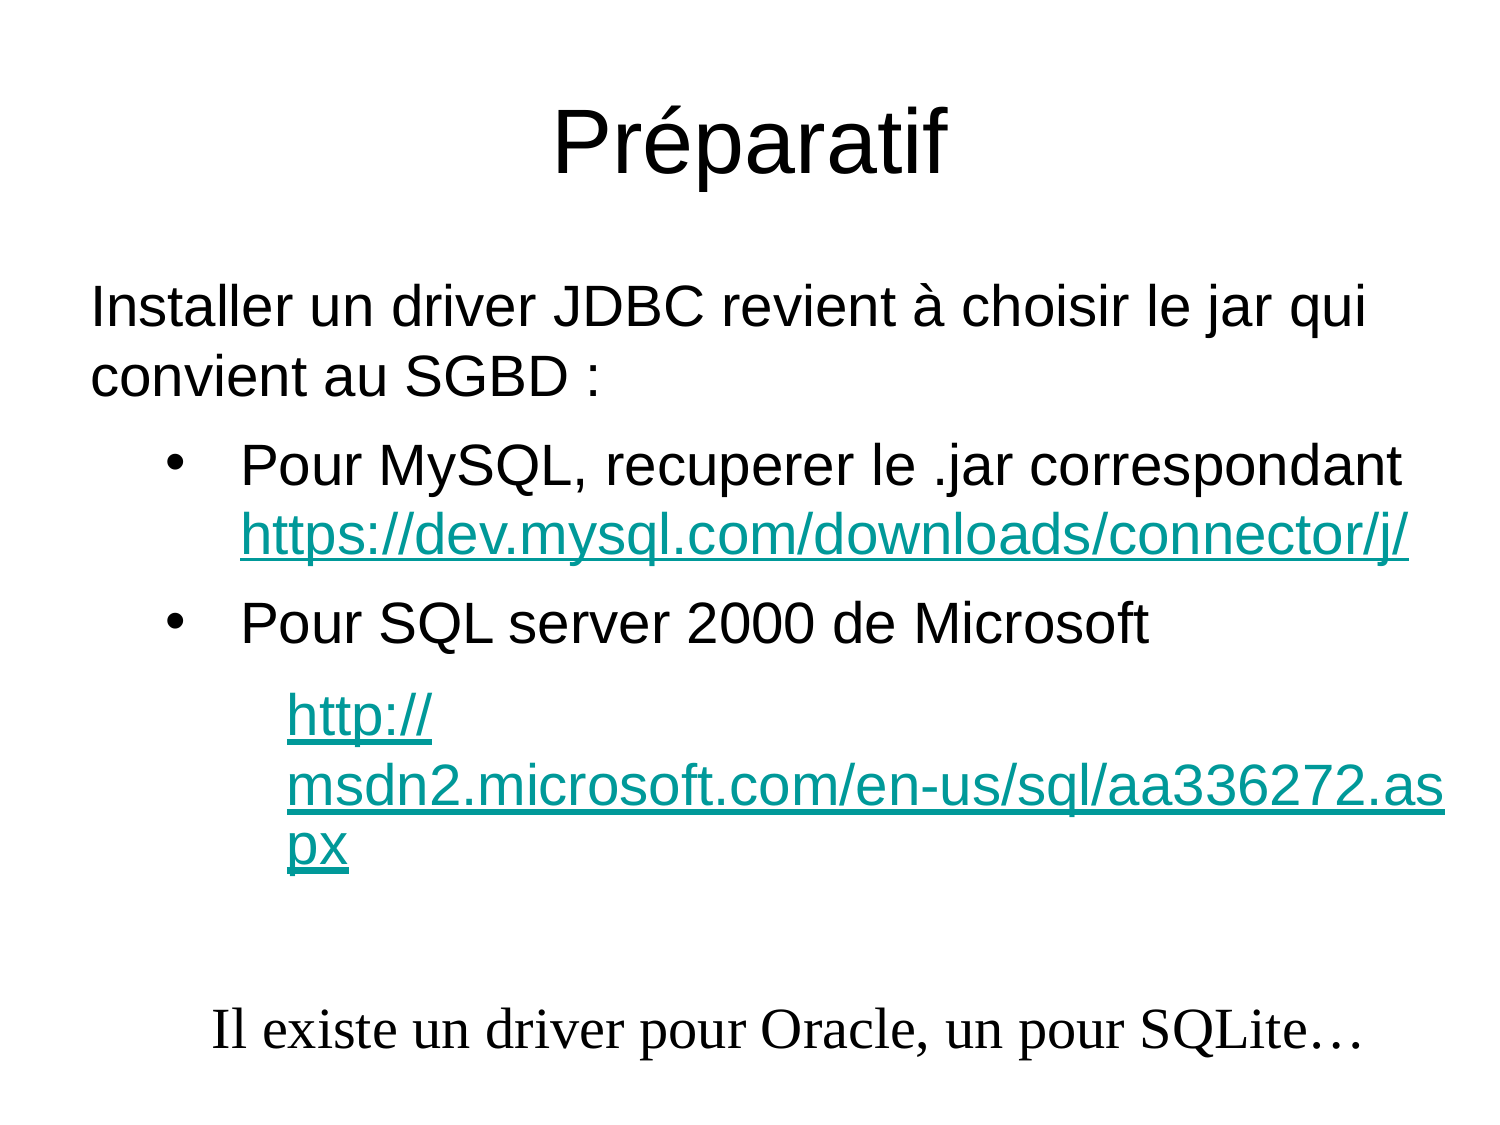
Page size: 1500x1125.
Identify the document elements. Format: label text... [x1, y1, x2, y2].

title Préparatif [549, 79, 952, 249]
text_box Installer un driver JDBC revient à choisir le jar qui convient au SGBD : Pour MySQL, recuperer le .jar correspondant https://dev.mysql.com/downloads/connector/j/ Pour SQL server 2000 de Microsoft http://msdn2.microsoft.com/en-us/sql/aa336272.aspx Il existe un driver pour Oracle, un pour SQLite… [87, 249, 1463, 1002]
